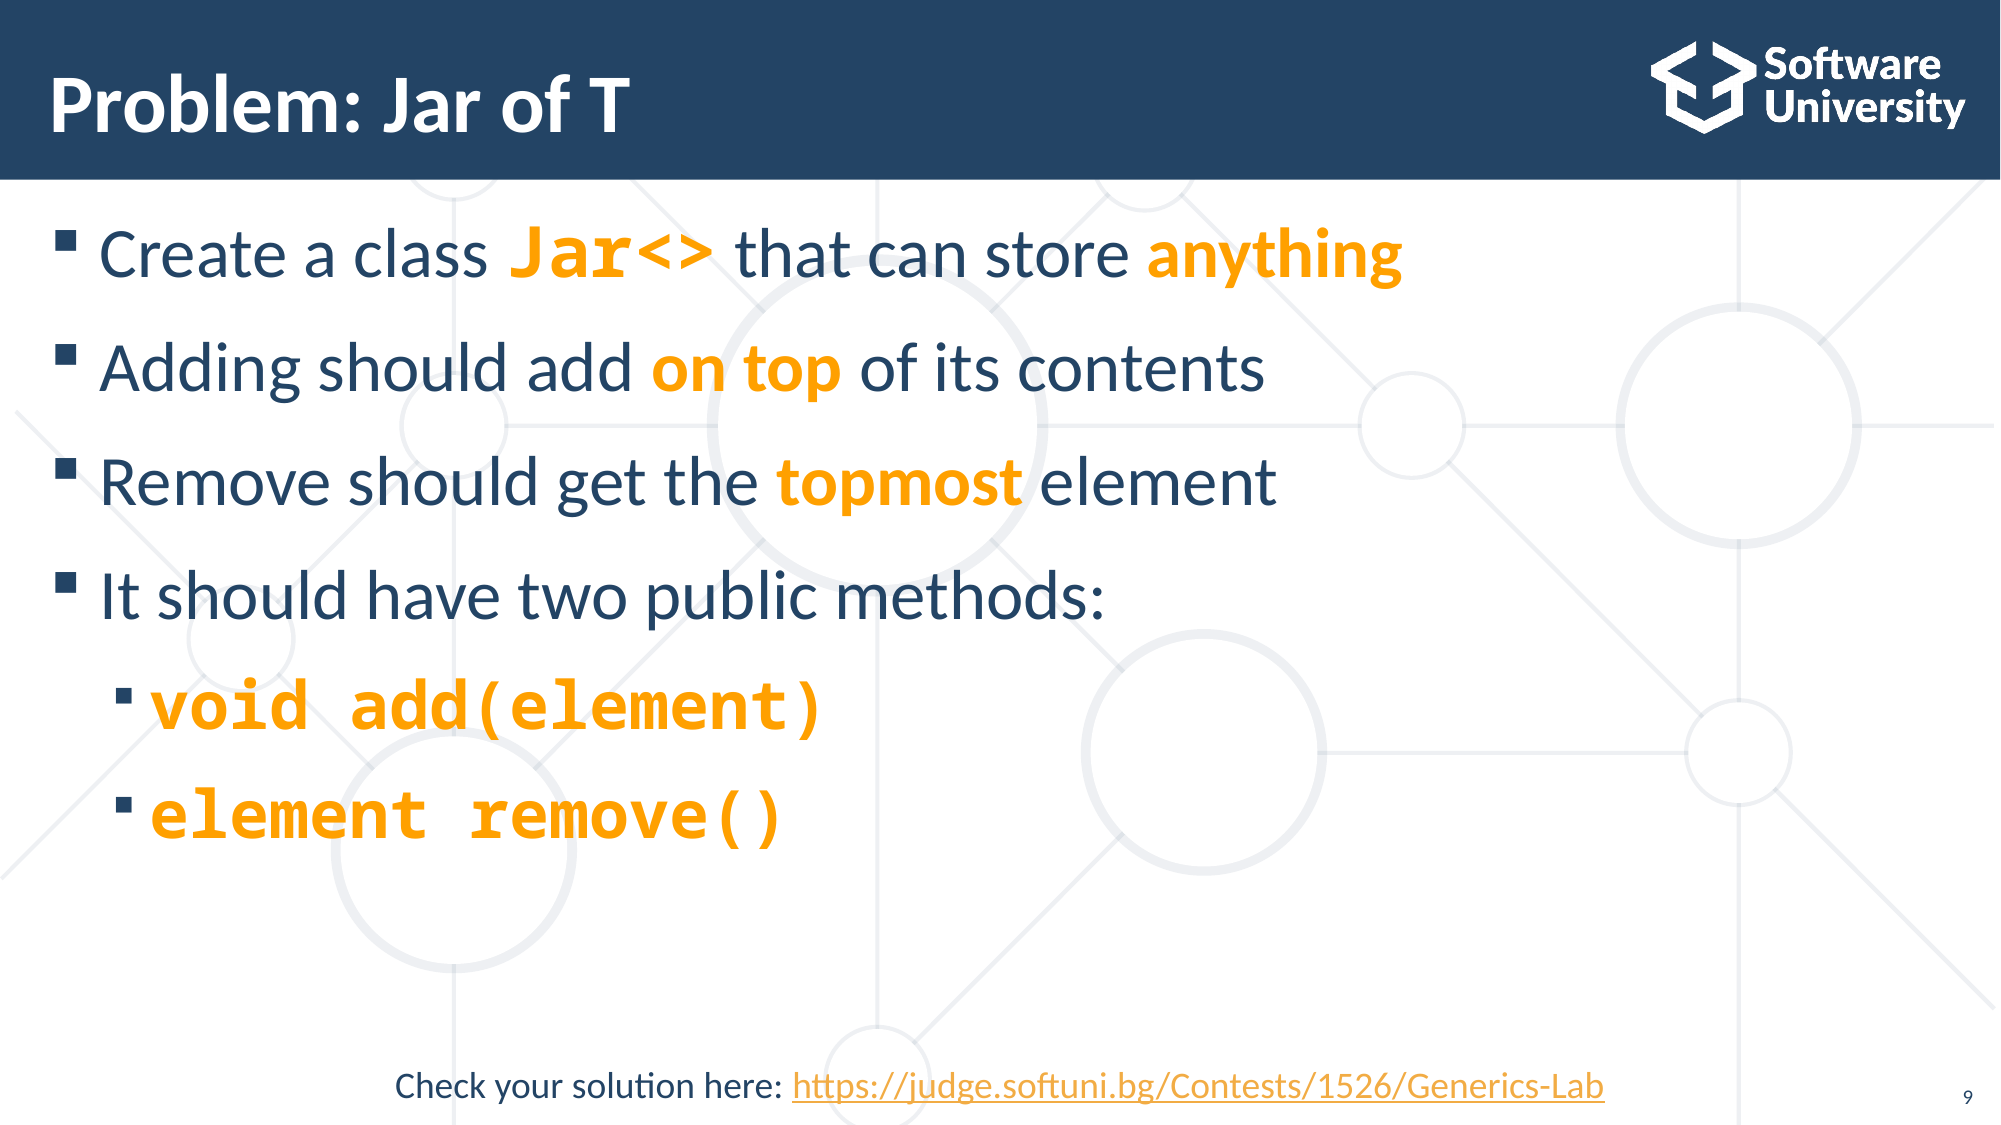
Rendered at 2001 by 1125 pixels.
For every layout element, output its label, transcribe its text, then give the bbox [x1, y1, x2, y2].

text_box Problem: Jar of T [31, 14, 1603, 197]
picture [1651, 41, 1966, 134]
text_box Check your solution here: https://judge.softuni.bg/Contests/1526/Generics-Lab [131, 1053, 1869, 1114]
text_box Create a class Jar<> that can store anything Adding should add on top of its contents Remove should get the topmost element It should have two public methods: void add(element) element remove() [31, 196, 1969, 1111]
slide_number 9 [1927, 1067, 1989, 1117]
